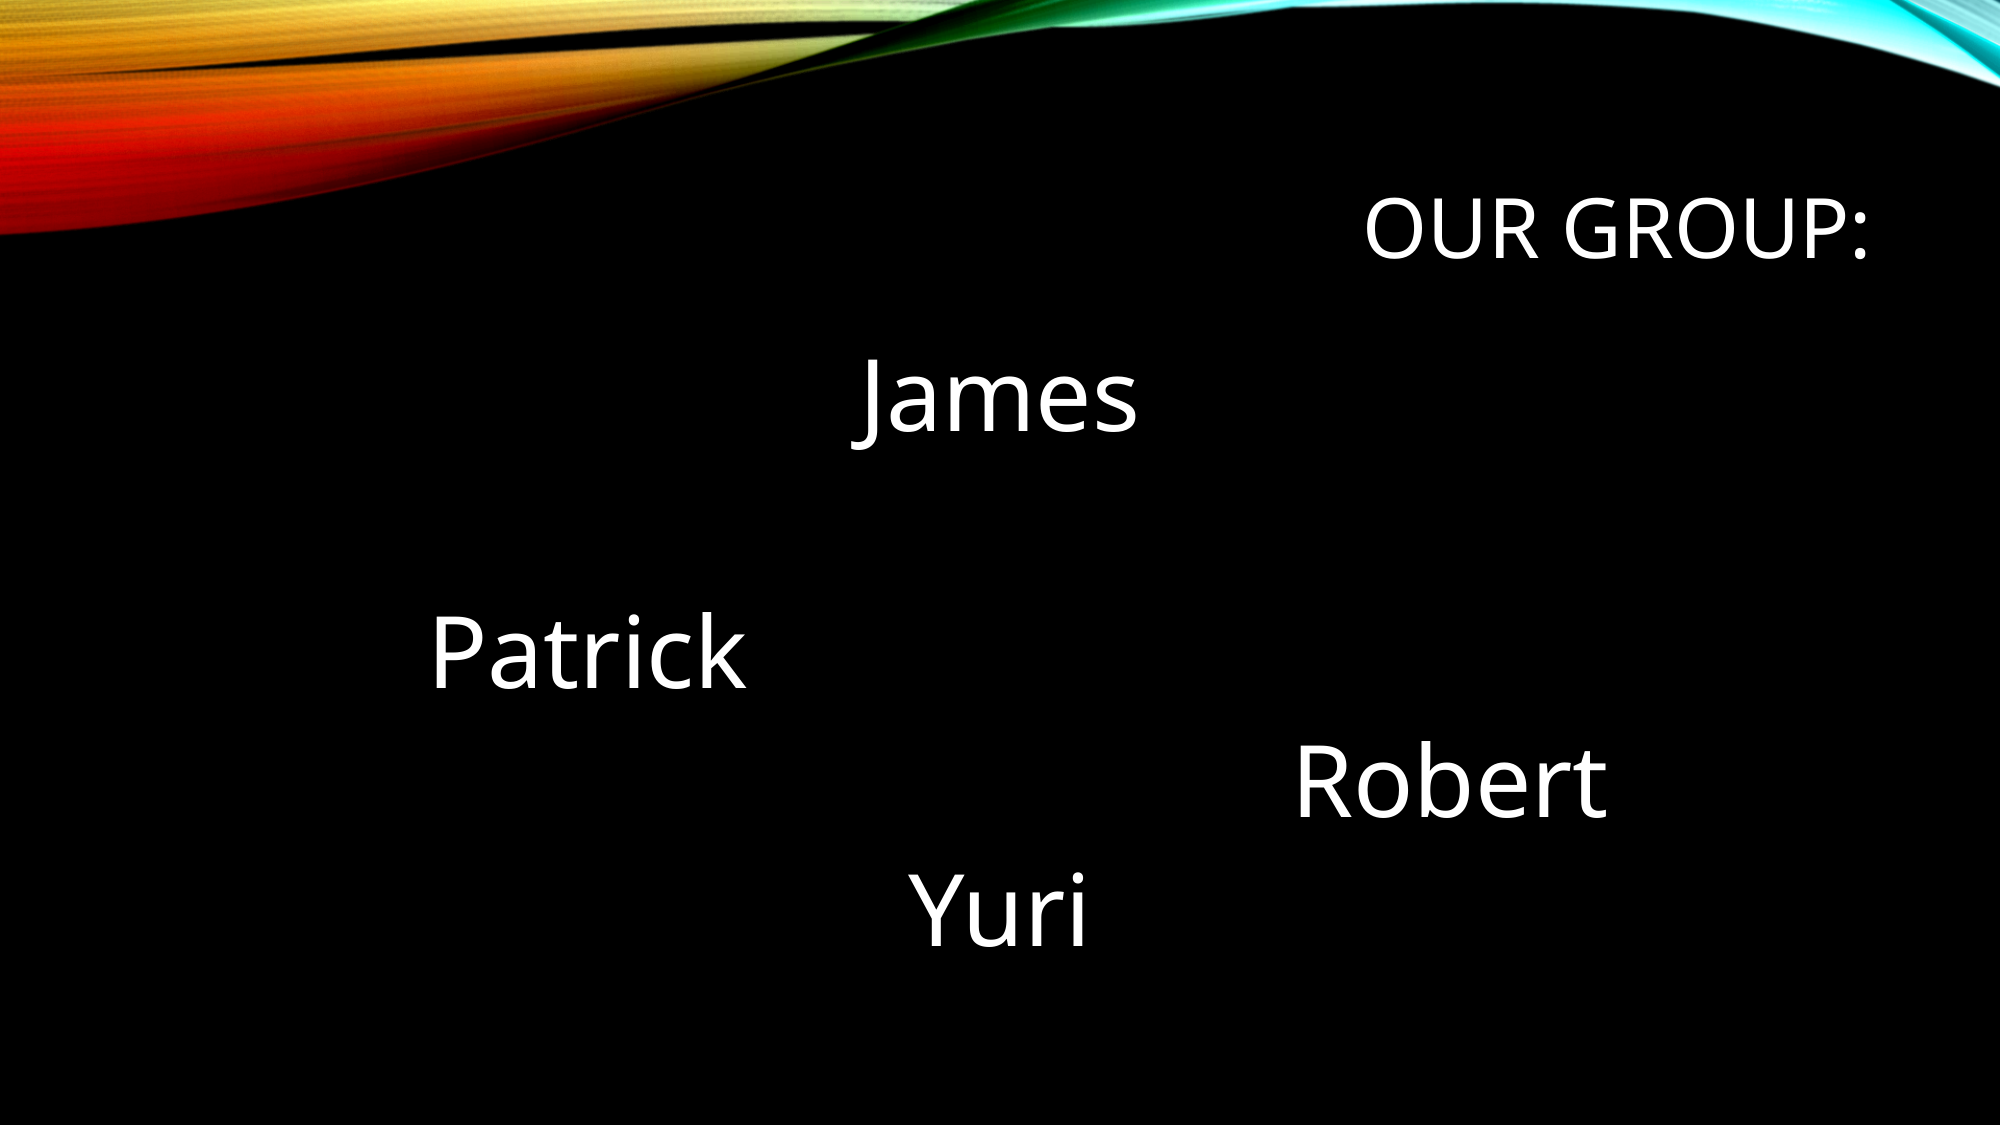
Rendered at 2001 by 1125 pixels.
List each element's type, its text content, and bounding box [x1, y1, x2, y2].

list James Patrick Robert Yuri [112, 337, 1888, 998]
title Our Group: [474, 125, 1888, 337]
picture [0, 0, 2000, 237]
